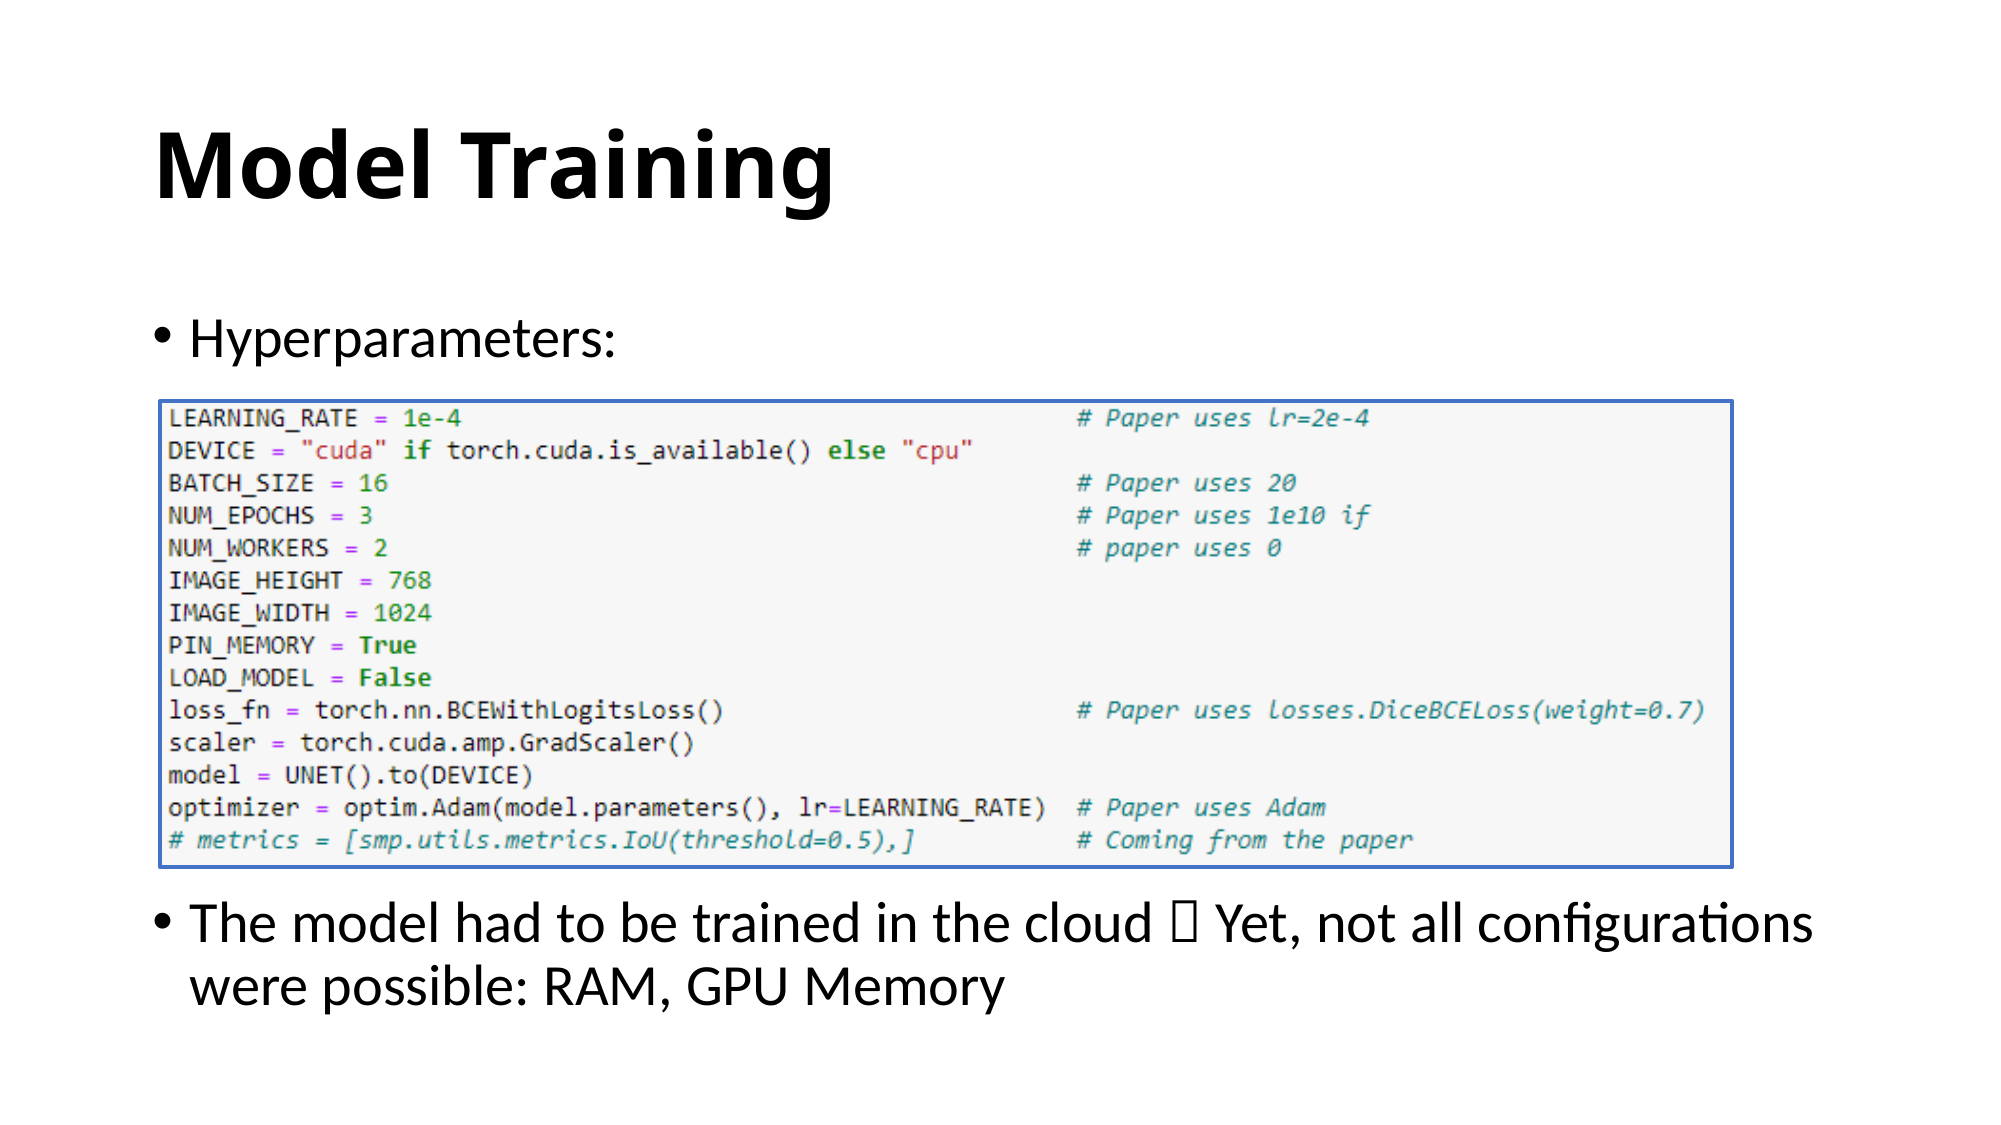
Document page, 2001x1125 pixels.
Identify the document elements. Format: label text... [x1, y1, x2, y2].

picture [162, 402, 1730, 866]
title Model Training [137, 59, 1863, 278]
list Hyperparameters: The model had to be trained in the cloud  Yet, not all configurations were possible: RAM, GPU Memory [137, 299, 1863, 1052]
